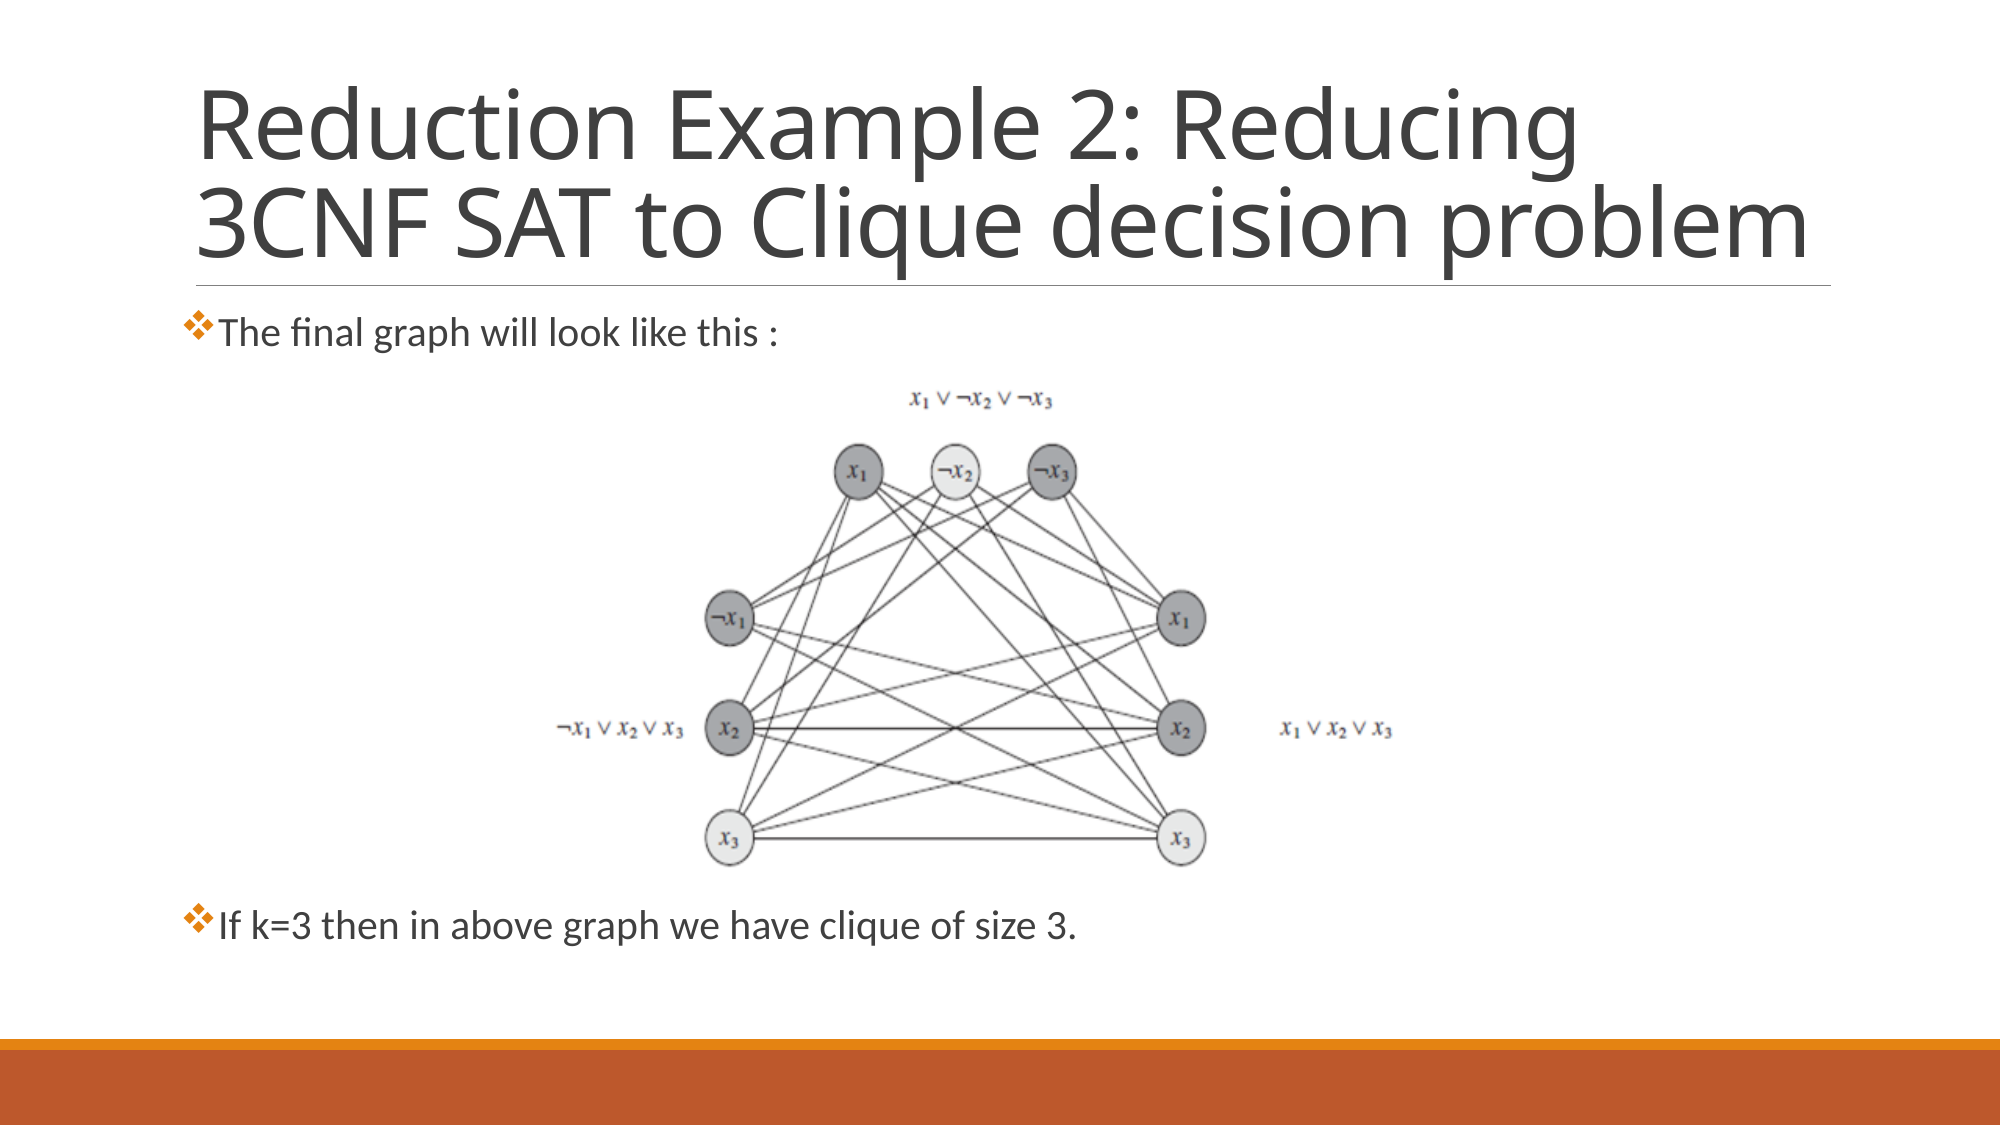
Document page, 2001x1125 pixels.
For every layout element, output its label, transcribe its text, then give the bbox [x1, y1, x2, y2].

text_box [500, 327, 1500, 389]
title Reduction Example 2: Reducing 3CNF SAT to Clique decision problem [180, 47, 1830, 285]
picture [535, 357, 1428, 898]
list The final graph will look like this : If k=3 then in above graph we have clique of size 3. [180, 302, 1830, 963]
